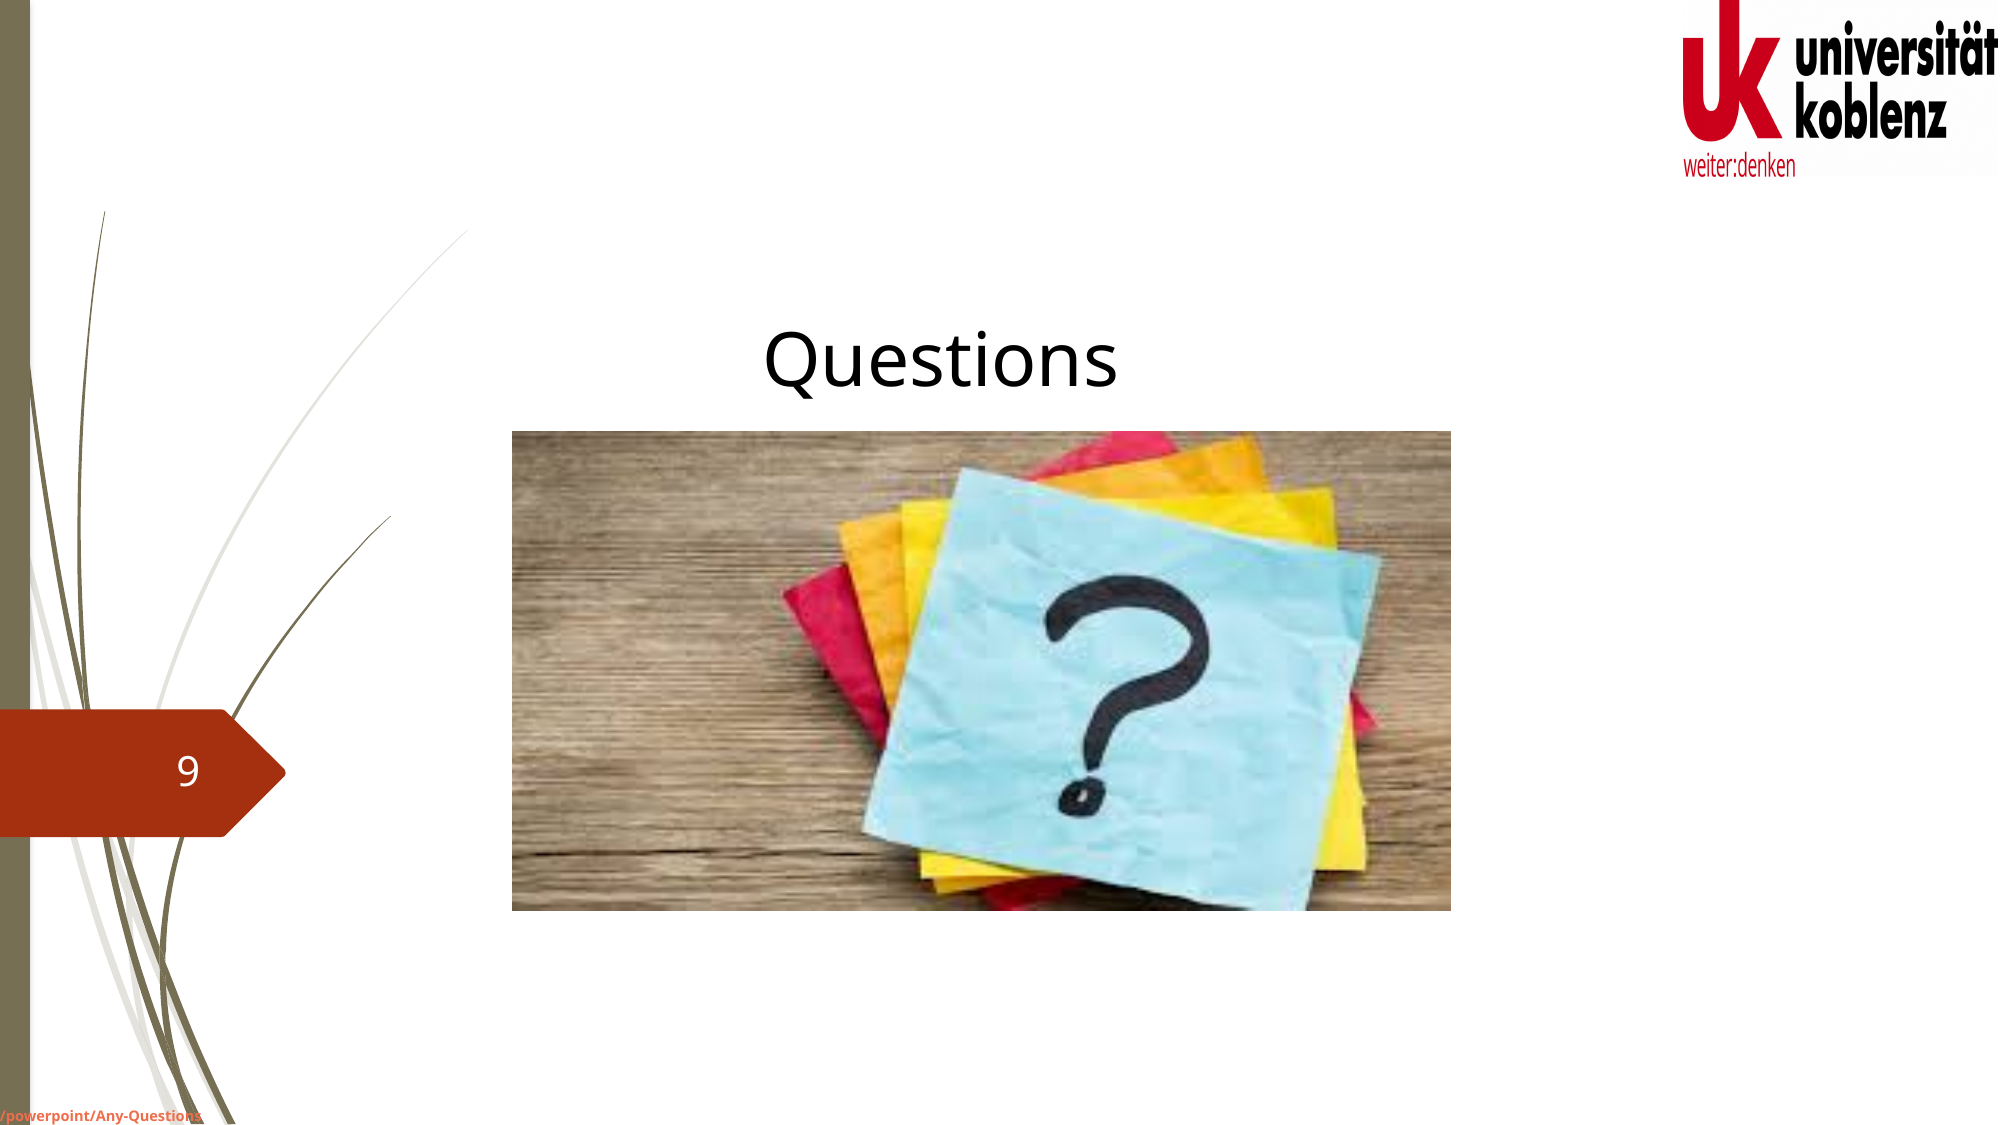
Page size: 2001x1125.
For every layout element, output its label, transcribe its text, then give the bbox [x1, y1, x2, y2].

text_box Questions [650, 214, 1231, 409]
picture [1683, 0, 1999, 177]
picture [512, 430, 1452, 912]
subtitle https://www.slideteam.net/powerpoint/Any-Questions [0, 1099, 831, 1125]
slide_number 9 [87, 743, 216, 803]
